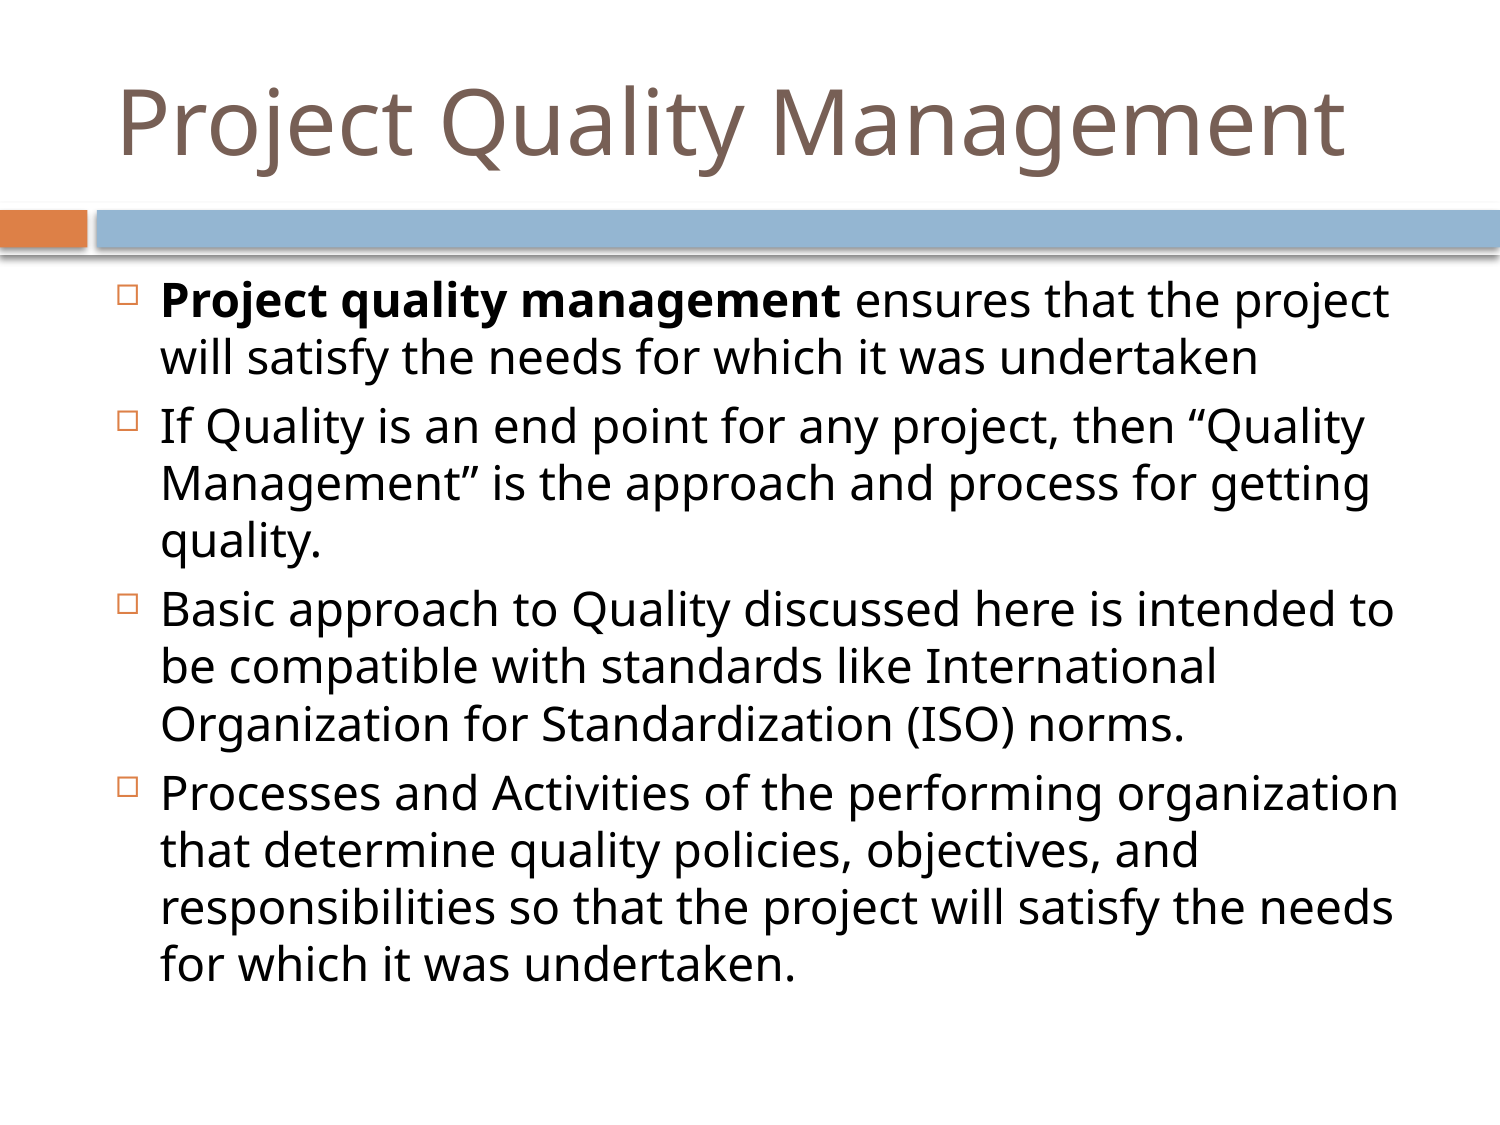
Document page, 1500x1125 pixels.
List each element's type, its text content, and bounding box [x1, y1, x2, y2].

title Project Quality Management [100, 37, 1438, 200]
list Project quality management ensures that the project will satisfy the needs for which it was undertaken If Quality is an end point for any project, then “Quality Management” is the approach and process for getting quality. Basic approach to Quality discussed here is intended to be compatible with standards like International Organization for Standardization (ISO) norms. Processes and Activities of the performing organization that determine quality policies, objectives, and responsibilities so that the project will satisfy the needs for which it was undertaken. [100, 262, 1438, 1000]
